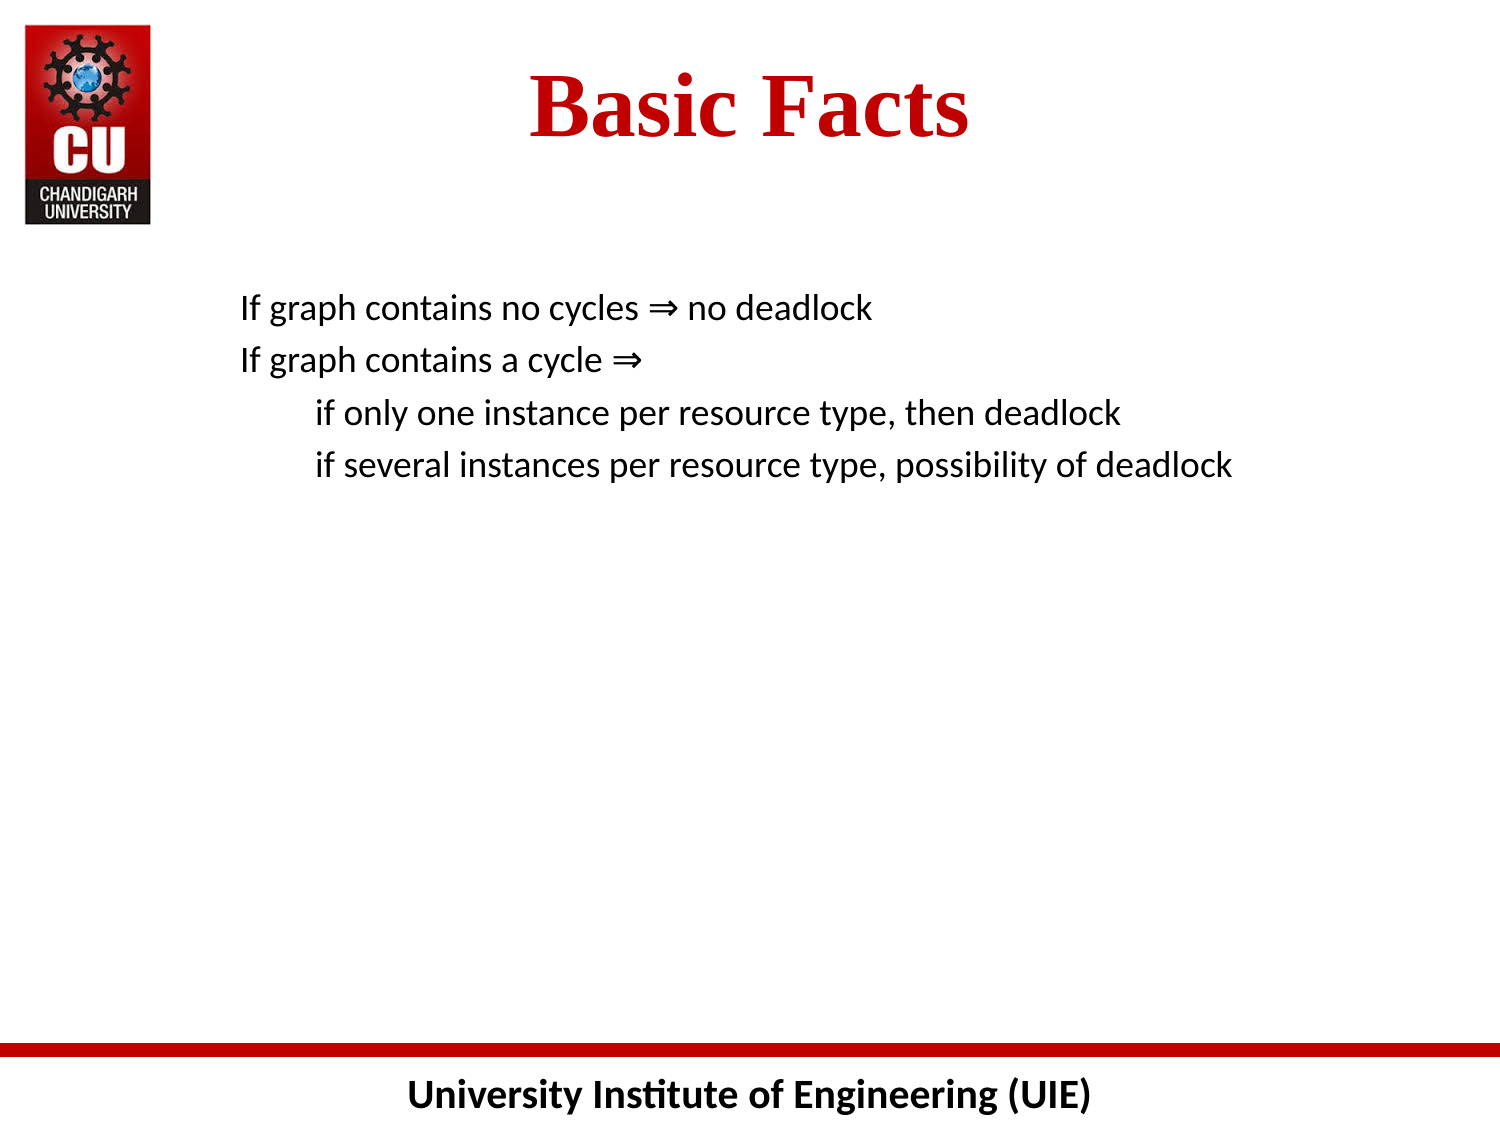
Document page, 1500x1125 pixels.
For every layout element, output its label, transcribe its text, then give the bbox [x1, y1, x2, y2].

picture [24, 24, 151, 225]
title Basic Facts [112, 37, 1388, 591]
subtitle If graph contains no cycles ⇒ no deadlock If graph contains a cycle ⇒ if only one instance per resource type, then deadlock if several instances per resource type, possibility of deadlock [225, 275, 1275, 925]
